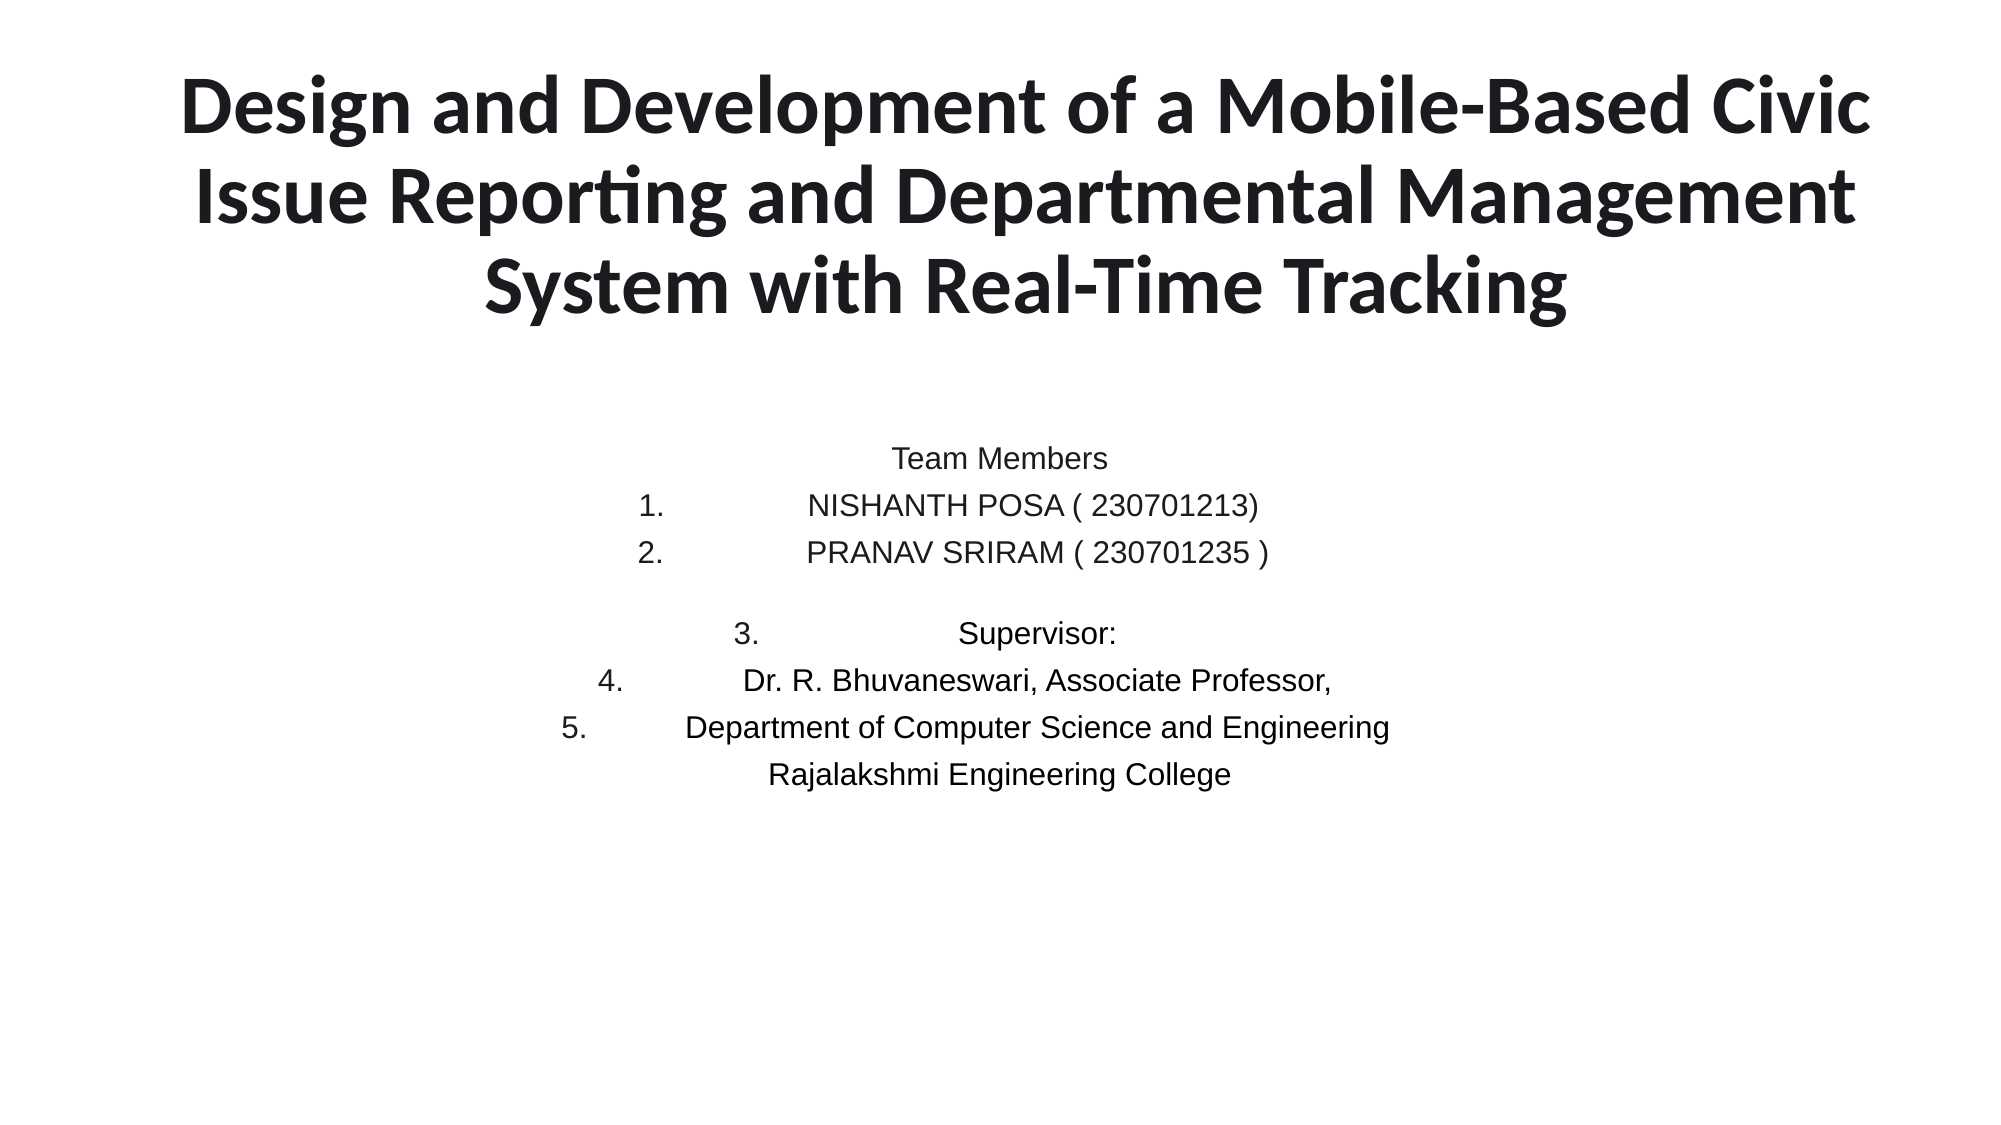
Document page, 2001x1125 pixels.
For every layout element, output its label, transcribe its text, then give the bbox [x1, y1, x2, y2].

subtitle Team Members NISHANTH POSA ( 230701213) PRANAV SRIRAM ( 230701235 ) Supervisor: Dr. R. Bhuvaneswari, Associate Professor, Department of Computer Science and Engineering Rajalakshmi Engineering College [540, 434, 1460, 801]
title Design and Development of a Mobile-Based Civic Issue Reporting and Departmental Management System with Real-Time Tracking [113, 53, 1941, 340]
